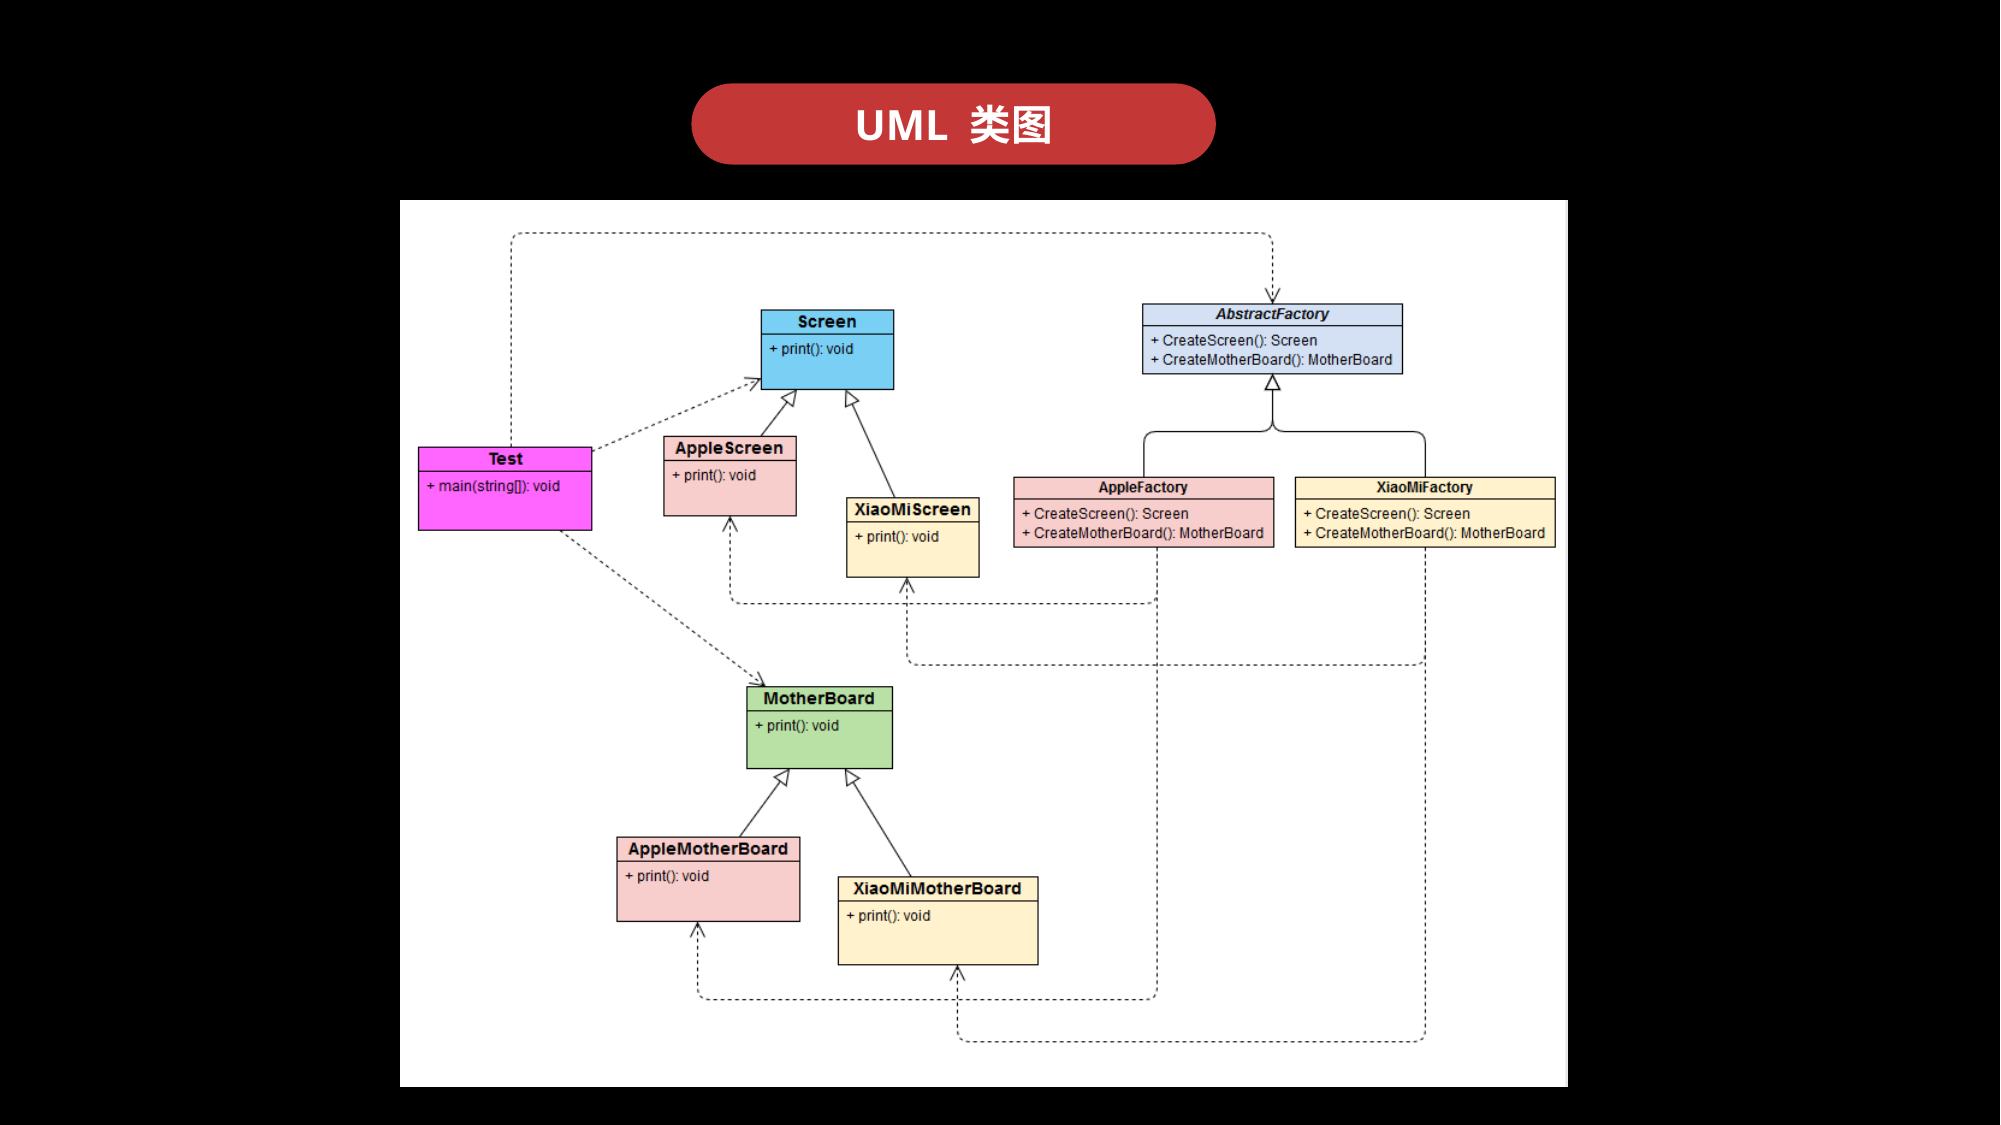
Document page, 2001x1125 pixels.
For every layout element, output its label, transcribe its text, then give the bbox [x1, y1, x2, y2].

text_box UML 类图 [690, 82, 1217, 166]
picture [400, 200, 1568, 1087]
